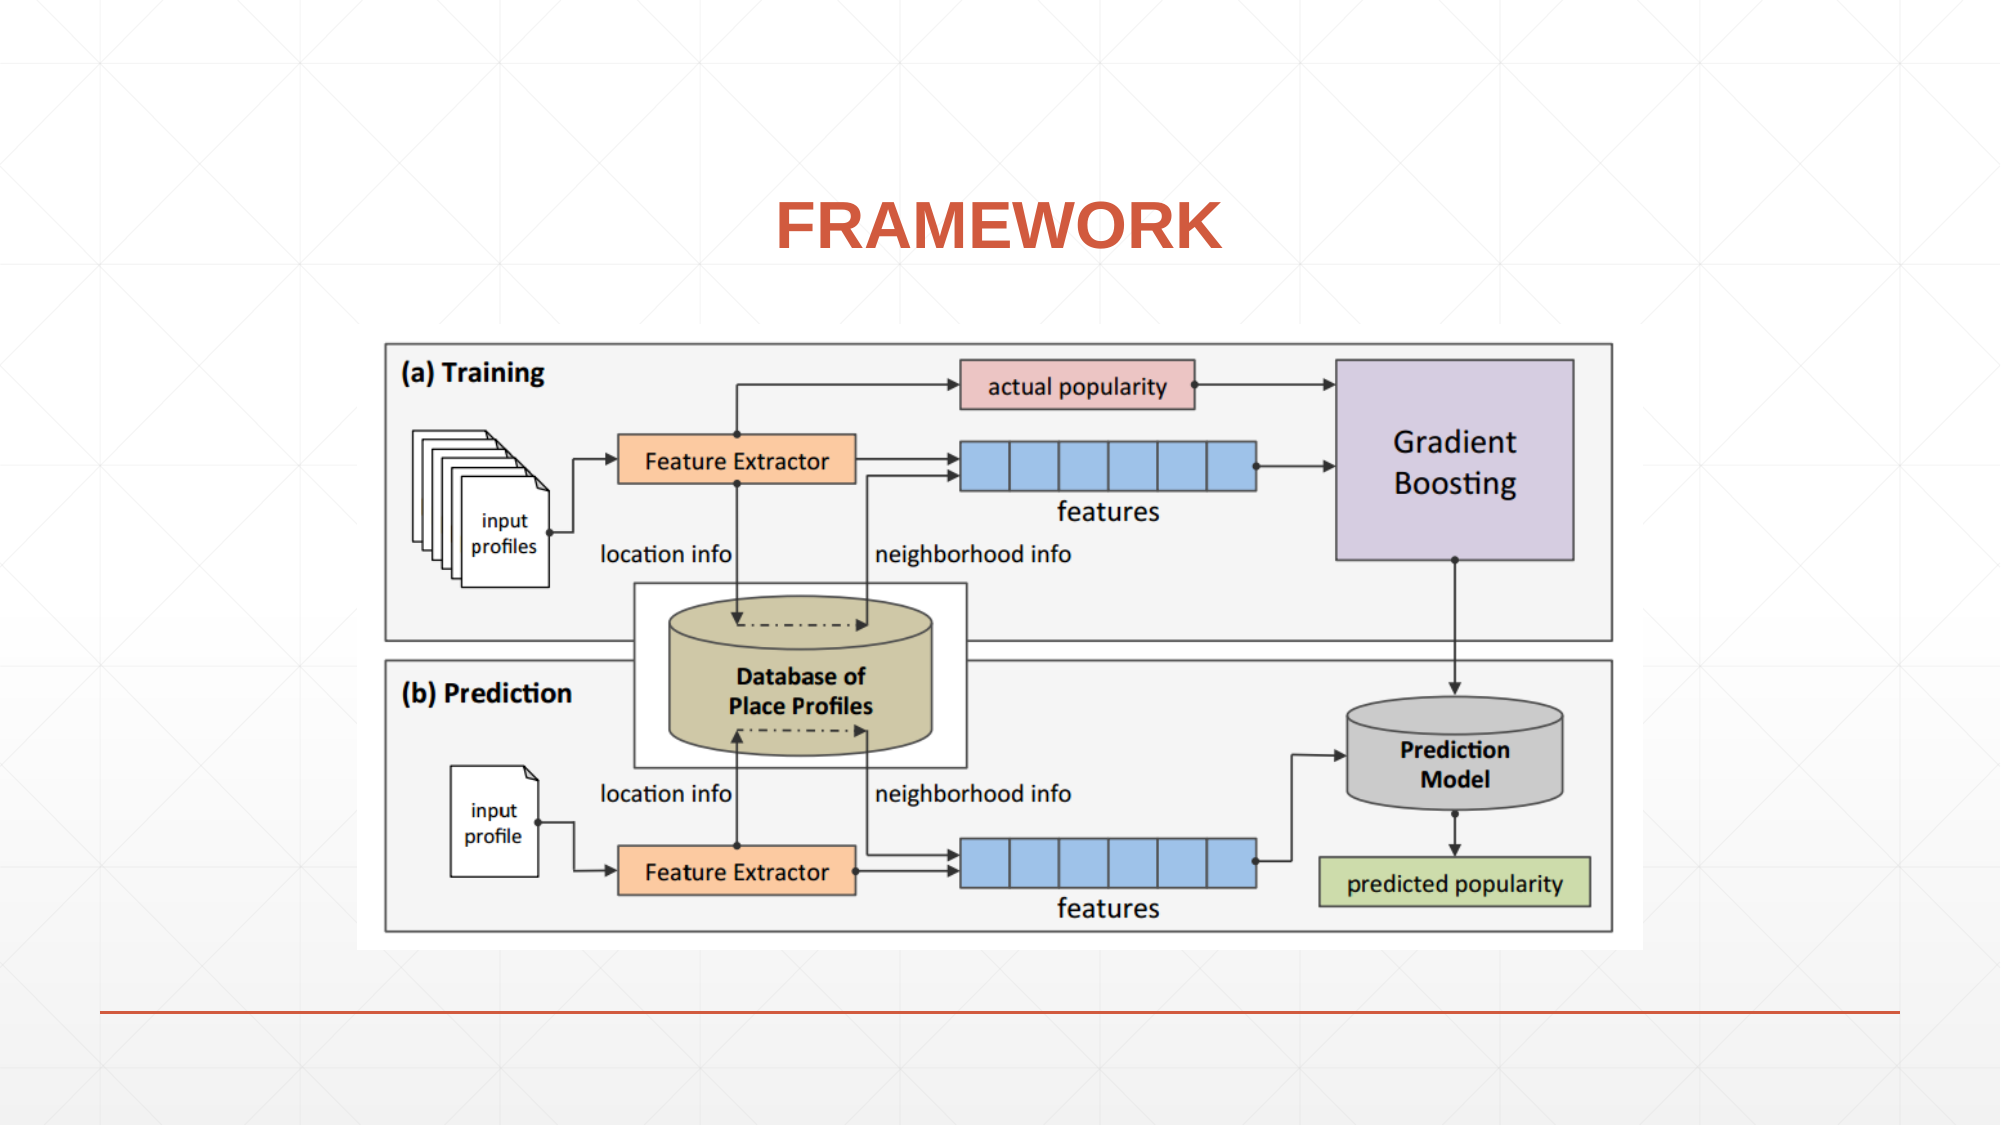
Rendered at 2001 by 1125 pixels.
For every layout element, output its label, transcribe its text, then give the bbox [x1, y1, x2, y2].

title FRAMEWORK [212, 82, 1788, 271]
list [357, 324, 1643, 950]
